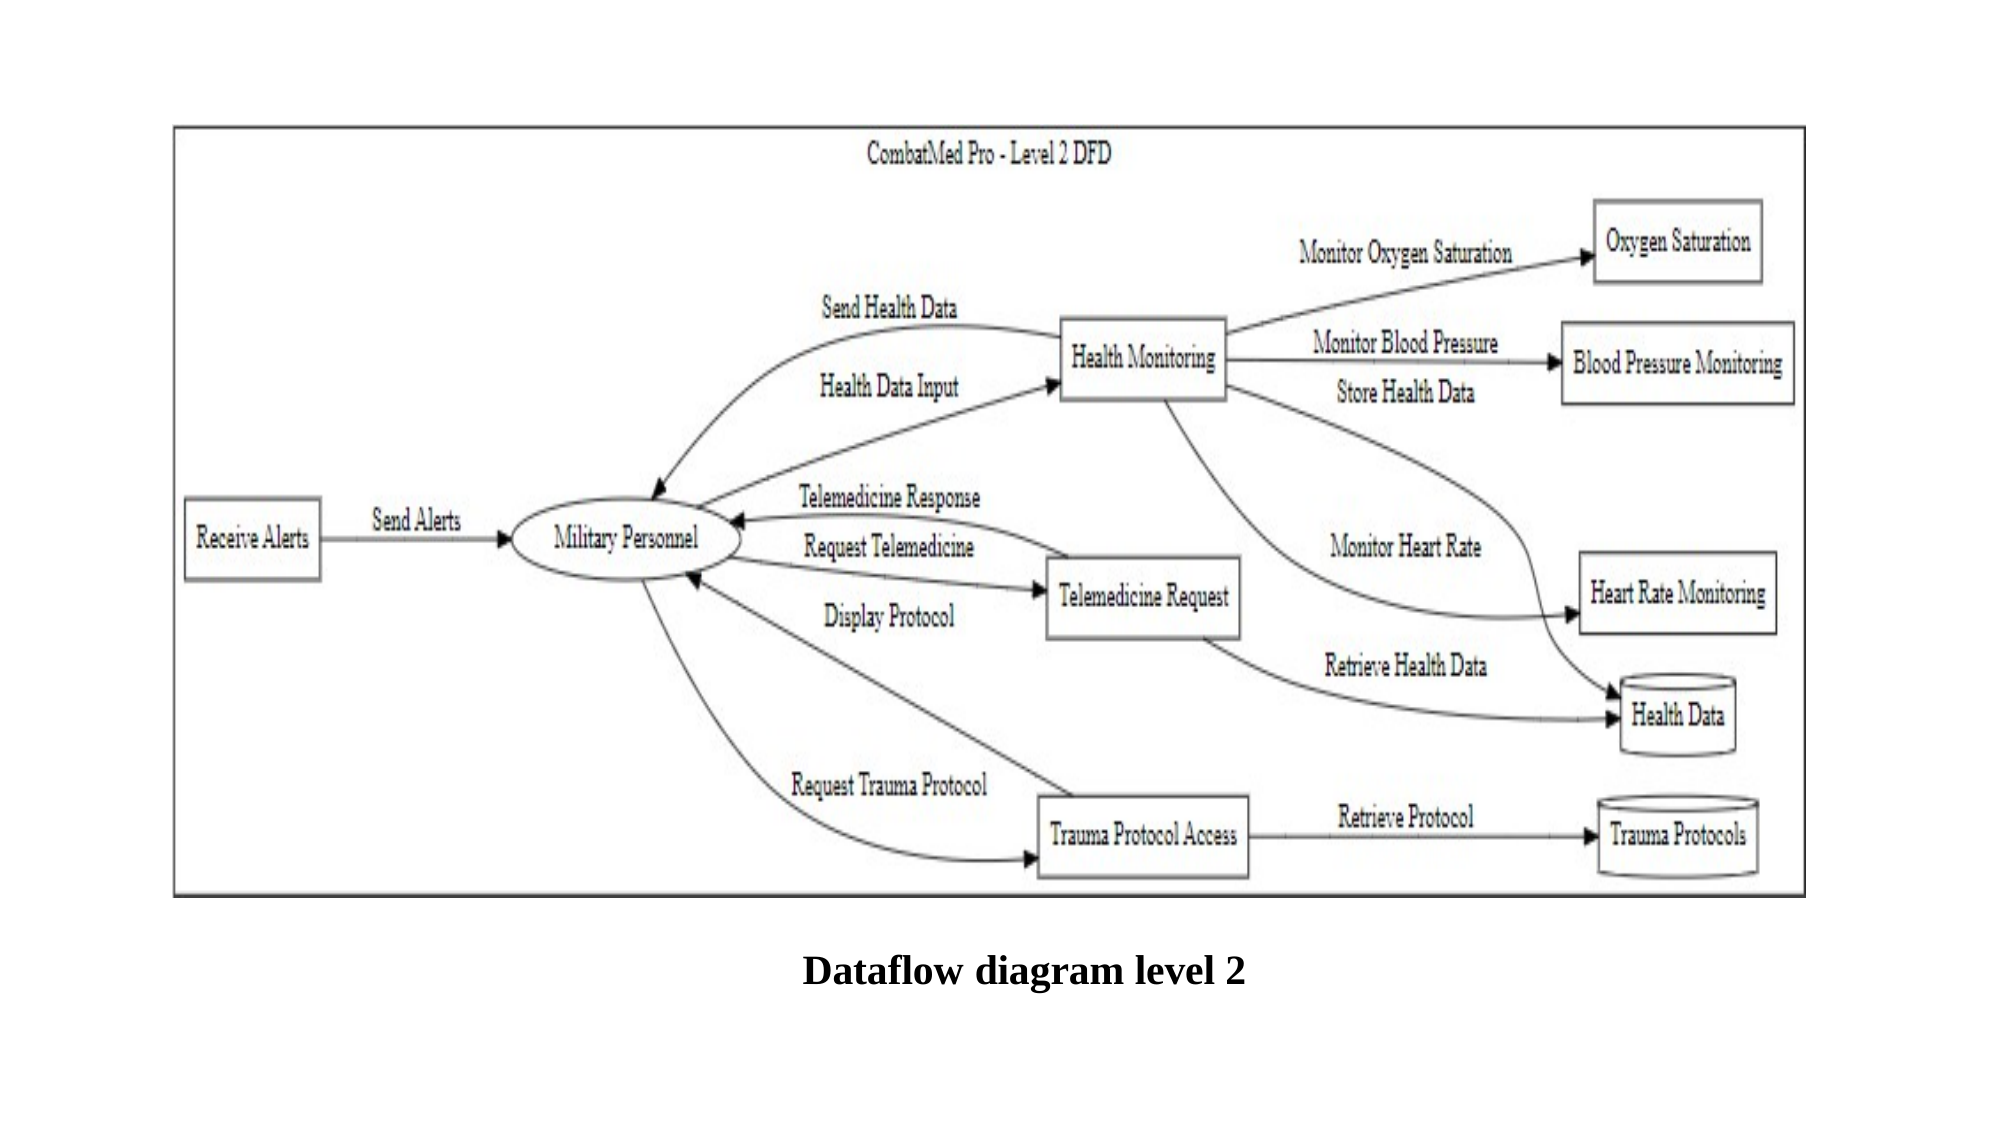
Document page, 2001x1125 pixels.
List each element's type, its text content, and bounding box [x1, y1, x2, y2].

picture [172, 124, 1806, 899]
text_box Dataflow diagram level 2 [554, 935, 1546, 1000]
